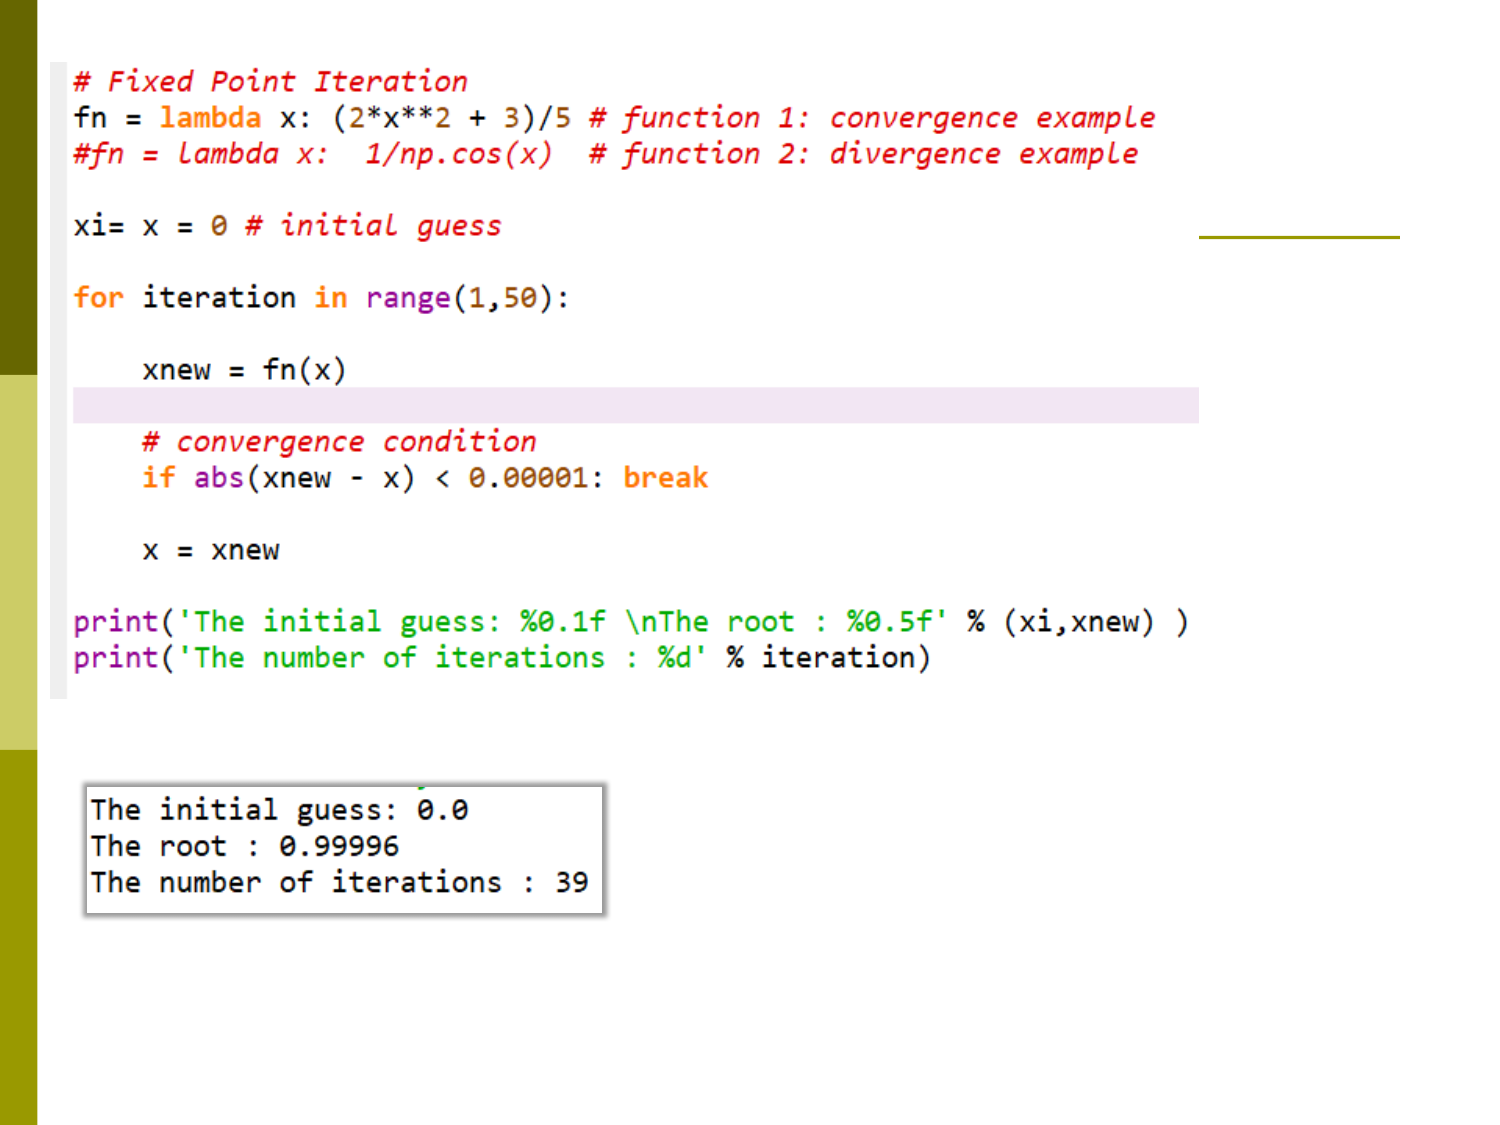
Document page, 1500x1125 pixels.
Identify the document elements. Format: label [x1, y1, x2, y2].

picture [49, 62, 1199, 699]
picture [87, 787, 602, 913]
